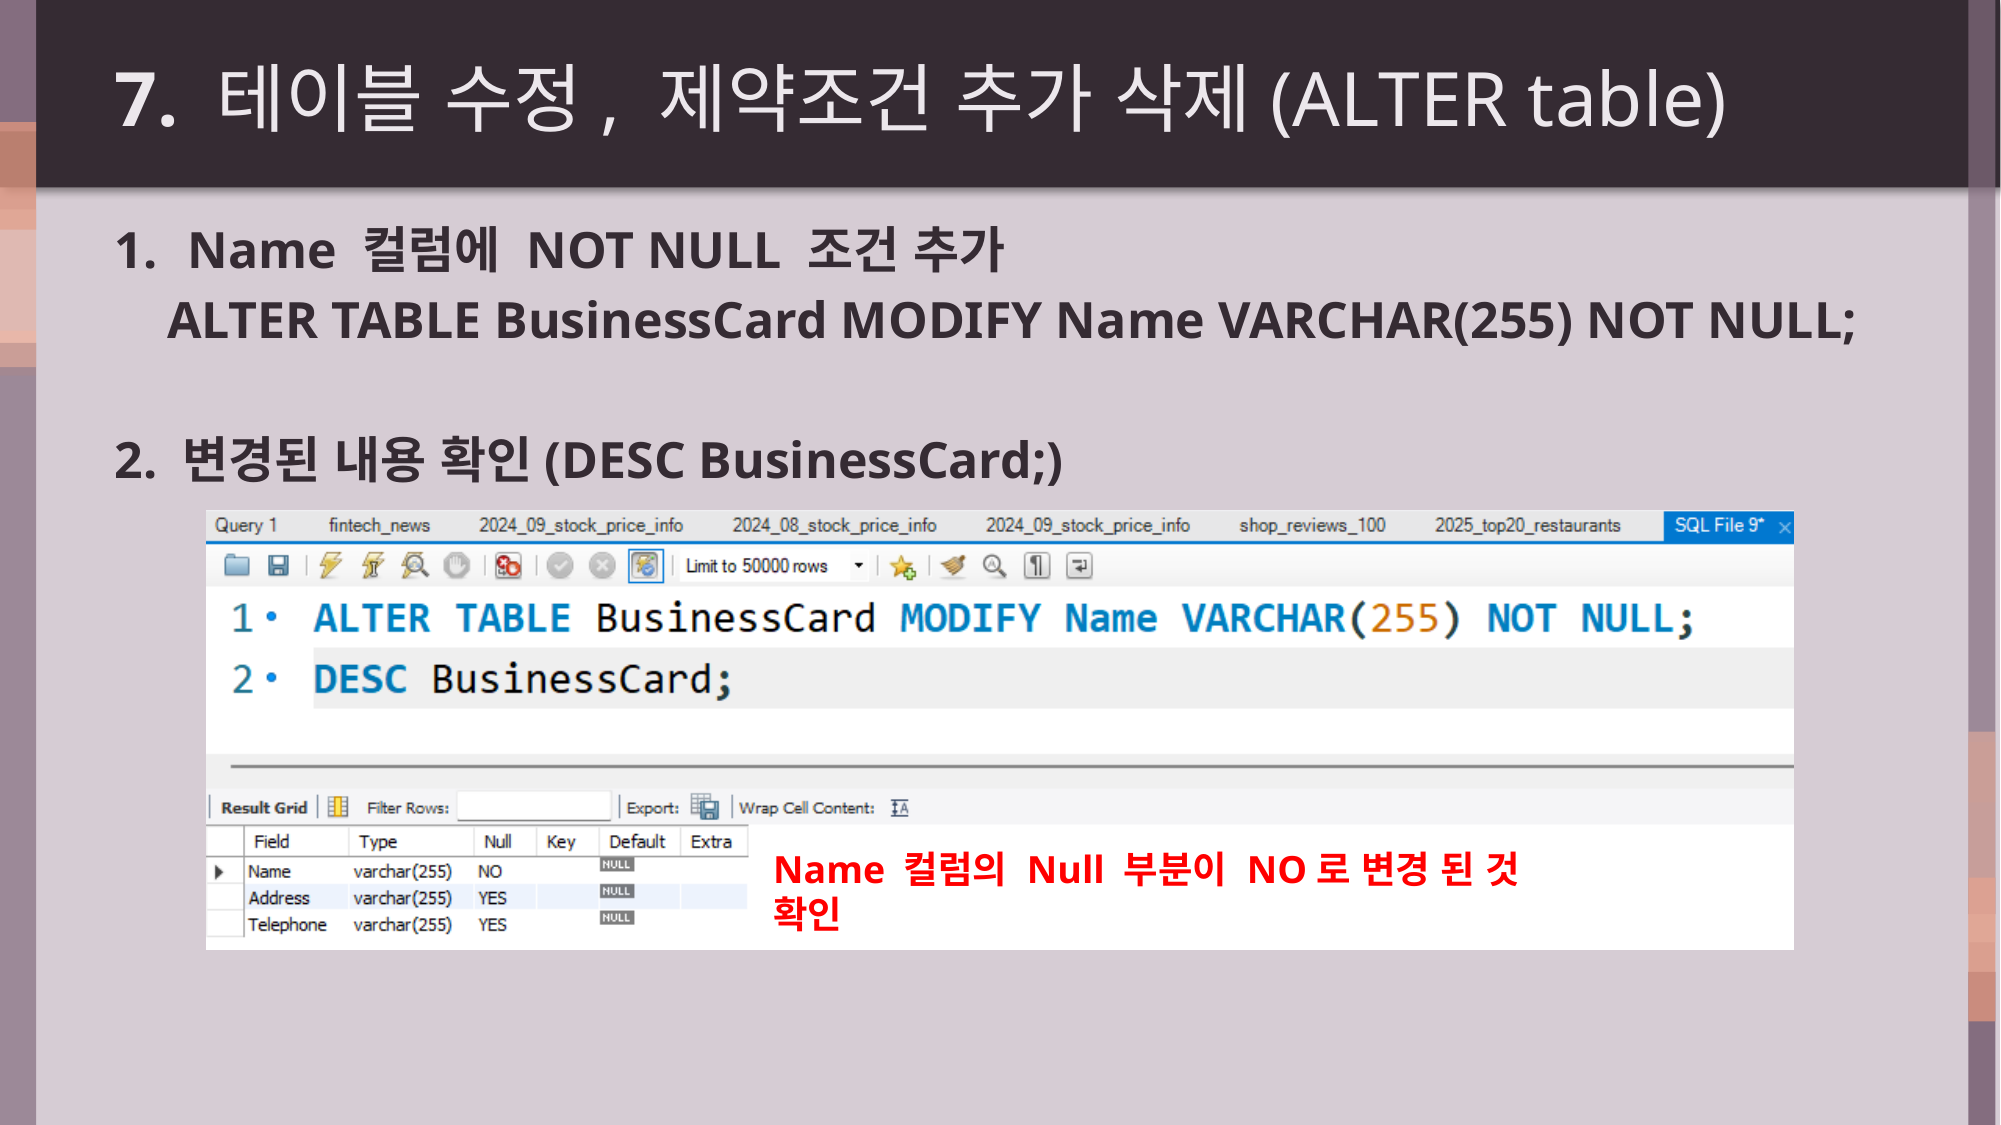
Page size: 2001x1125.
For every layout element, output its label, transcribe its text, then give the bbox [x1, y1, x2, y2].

list Name 컬럼에 NOT NULL 조건 추가 ALTER TABLE BusinessCard MODIFY Name VARCHAR(255) NOT NULL; 2. 변경된 내용 확인(DESC BusinessCard;) [99, 210, 1900, 1125]
picture [206, 509, 1794, 950]
title 7. 테이블 수정, 제약조건 추가 삭제(ALTER table) [99, 31, 1900, 163]
